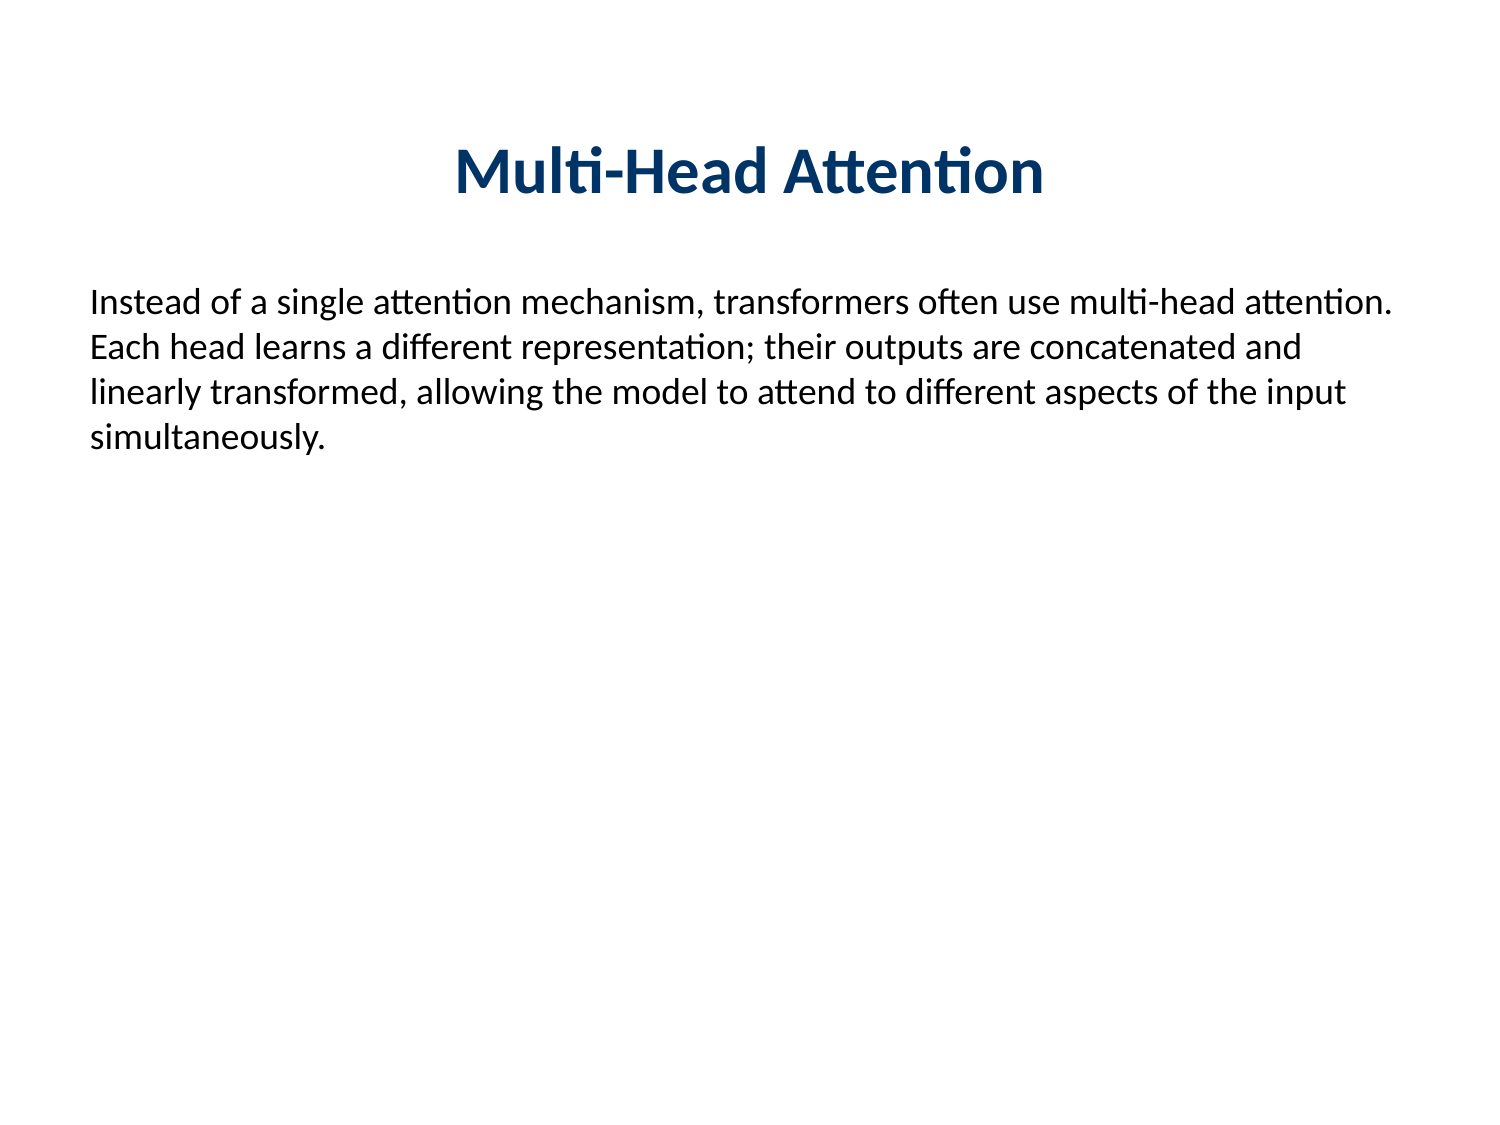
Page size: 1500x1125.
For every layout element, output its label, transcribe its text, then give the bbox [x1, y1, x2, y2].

text_box Multi-Head Attention [74, 74, 1425, 215]
text_box Instead of a single attention mechanism, transformers often use multi-head attention. Each head learns a different representation; their outputs are concatenated and linearly transformed, allowing the model to attend to different aspects of the input simultaneously. [74, 224, 1425, 465]
